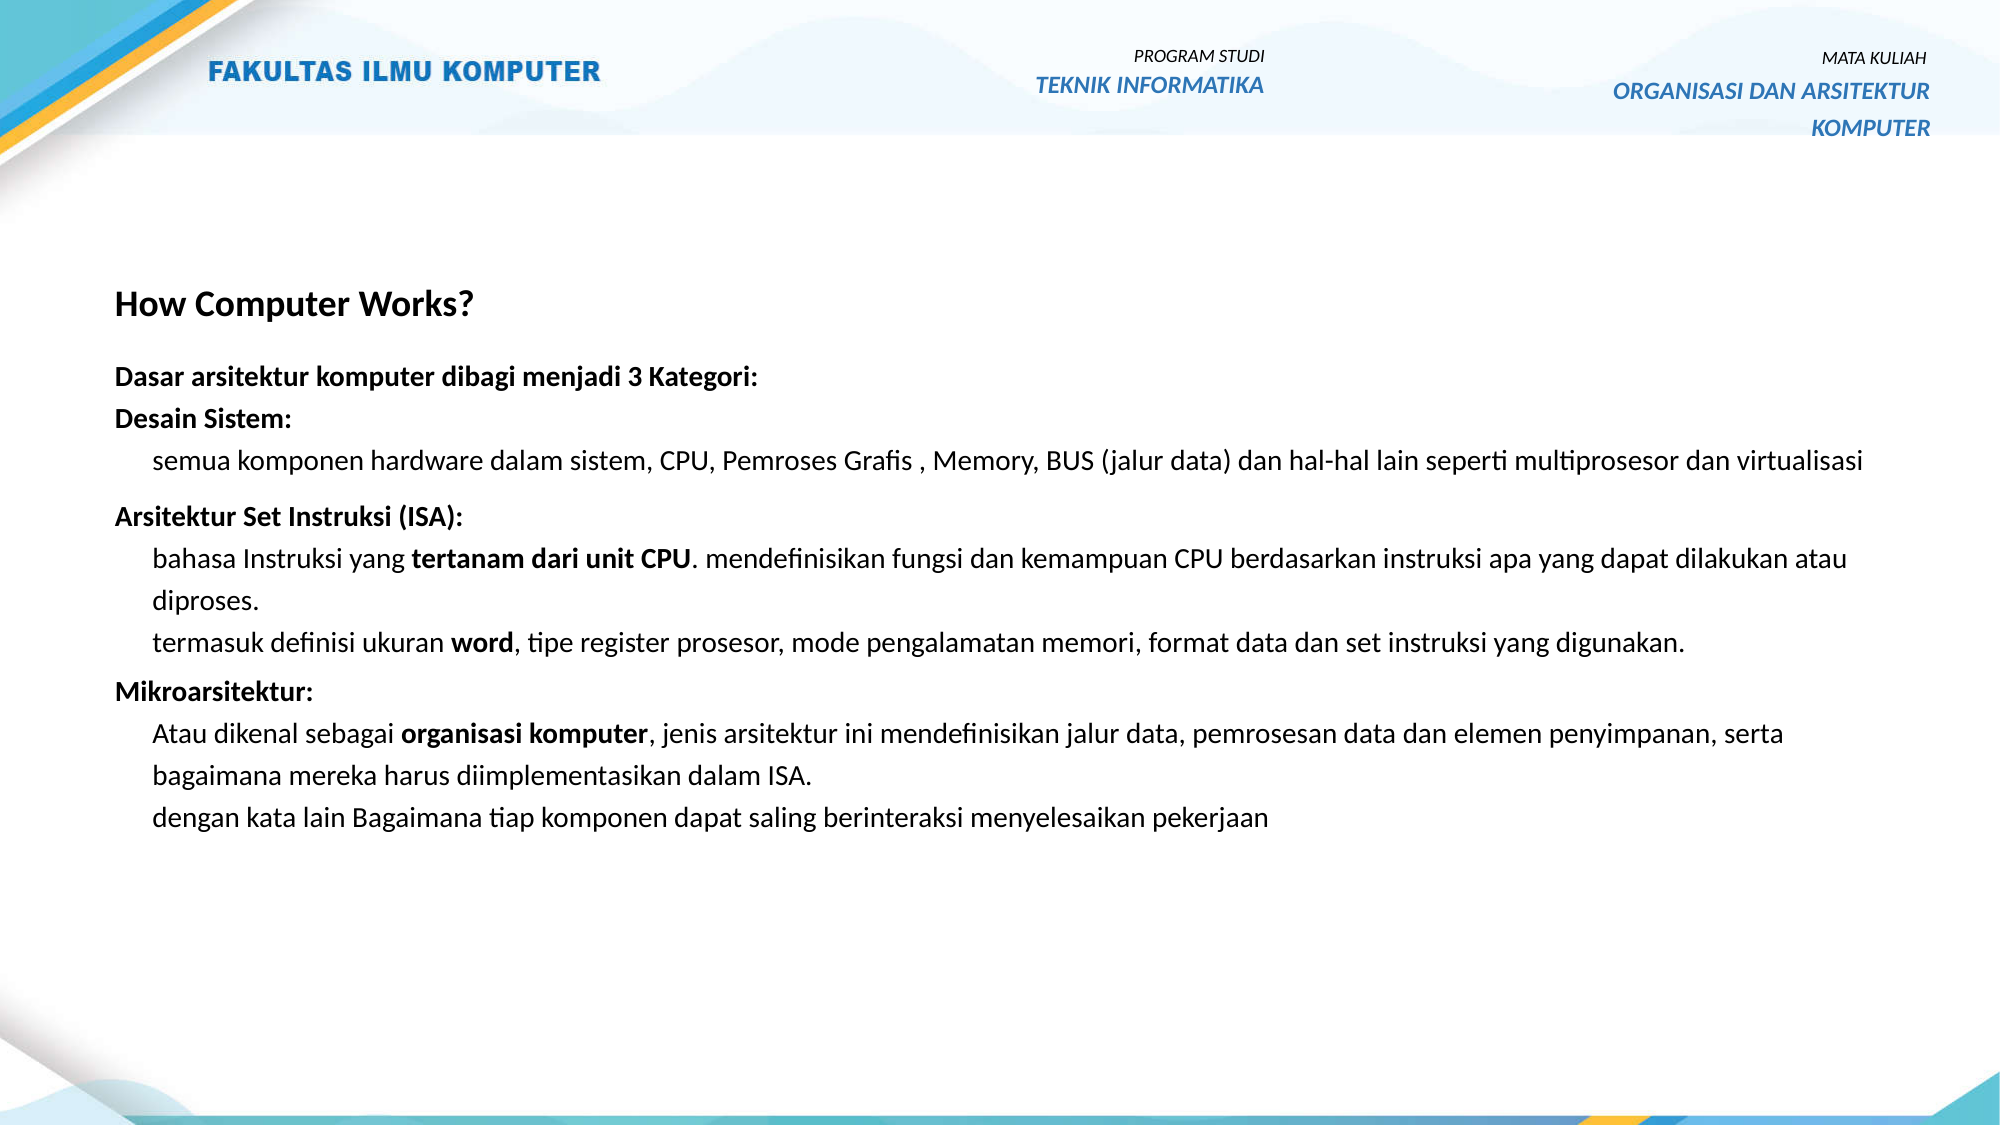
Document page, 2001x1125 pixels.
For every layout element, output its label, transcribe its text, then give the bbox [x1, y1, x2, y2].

text_box Dasar arsitektur komputer dibagi menjadi 3 Kategori: Desain Sistem: semua komponen hardware dalam sistem, CPU, Pemroses Grafis , Memory, BUS (jalur data) dan hal-hal lain seperti multiprosesor dan virtualisasi [112, 353, 1875, 457]
text_box Arsitektur Set Instruksi (ISA): bahasa Instruksi yang tertanam dari unit CPU. mendefinisikan fungsi dan kemampuan CPU berdasarkan instruksi apa yang dapat dilakukan atau diproses. termasuk definisi ukuran word, tipe register prosesor, mode pengalamatan memori, format data dan set instruksi yang digunakan. [112, 493, 1859, 632]
text_box PROGRAM STUDI TEKNIK INFORMATIKA [1033, 40, 1272, 90]
text_box [0, 0, 2000, 1125]
text_box MATA KULIAH ORGANISASI DAN ARSITEKTUR KOMPUTER [1611, 38, 1933, 110]
text_box Mikroarsitektur: Atau dikenal sebagai organisasi komputer, jenis arsitektur ini mendefinisikan jalur data, pemrosesan data dan elemen penyimpanan, serta bagaimana mereka harus diimplementasikan dalam ISA. dengan kata lain Bagaimana tiap komponen dapat saling berinteraksi menyelesaikan pekerjaan [112, 668, 1795, 807]
text_box How Computer Works? [112, 274, 483, 317]
